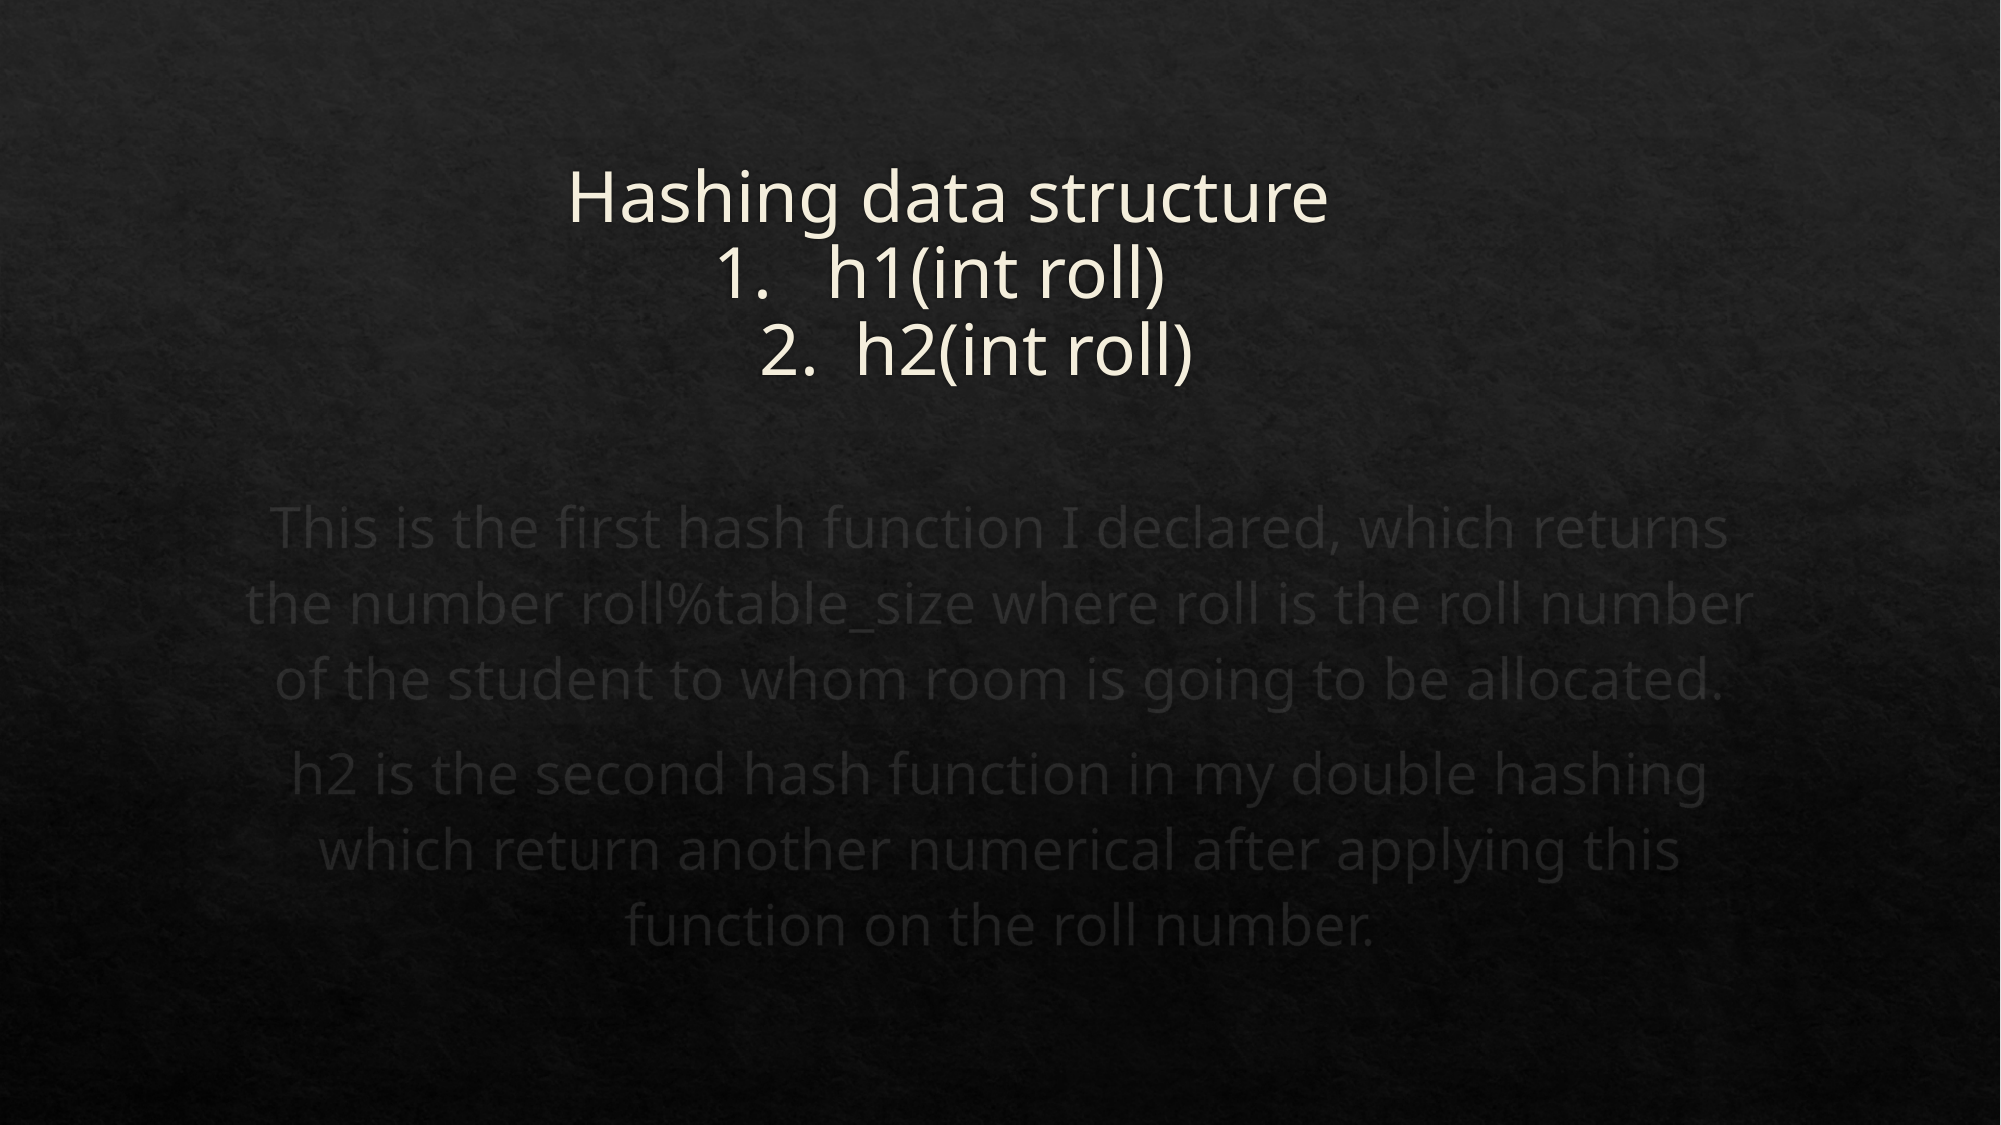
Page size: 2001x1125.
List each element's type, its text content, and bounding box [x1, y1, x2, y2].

title Hashing data structure 1. h1(int roll) 2. h2(int roll) [174, 0, 1724, 399]
subtitle This is the first hash function I declared, which returns the number roll%table_size where roll is the roll number of the student to whom room is going to be allocated. h2 is the second hash function in my double hashing which return another numerical after applying this function on the roll number. [225, 476, 1775, 1027]
